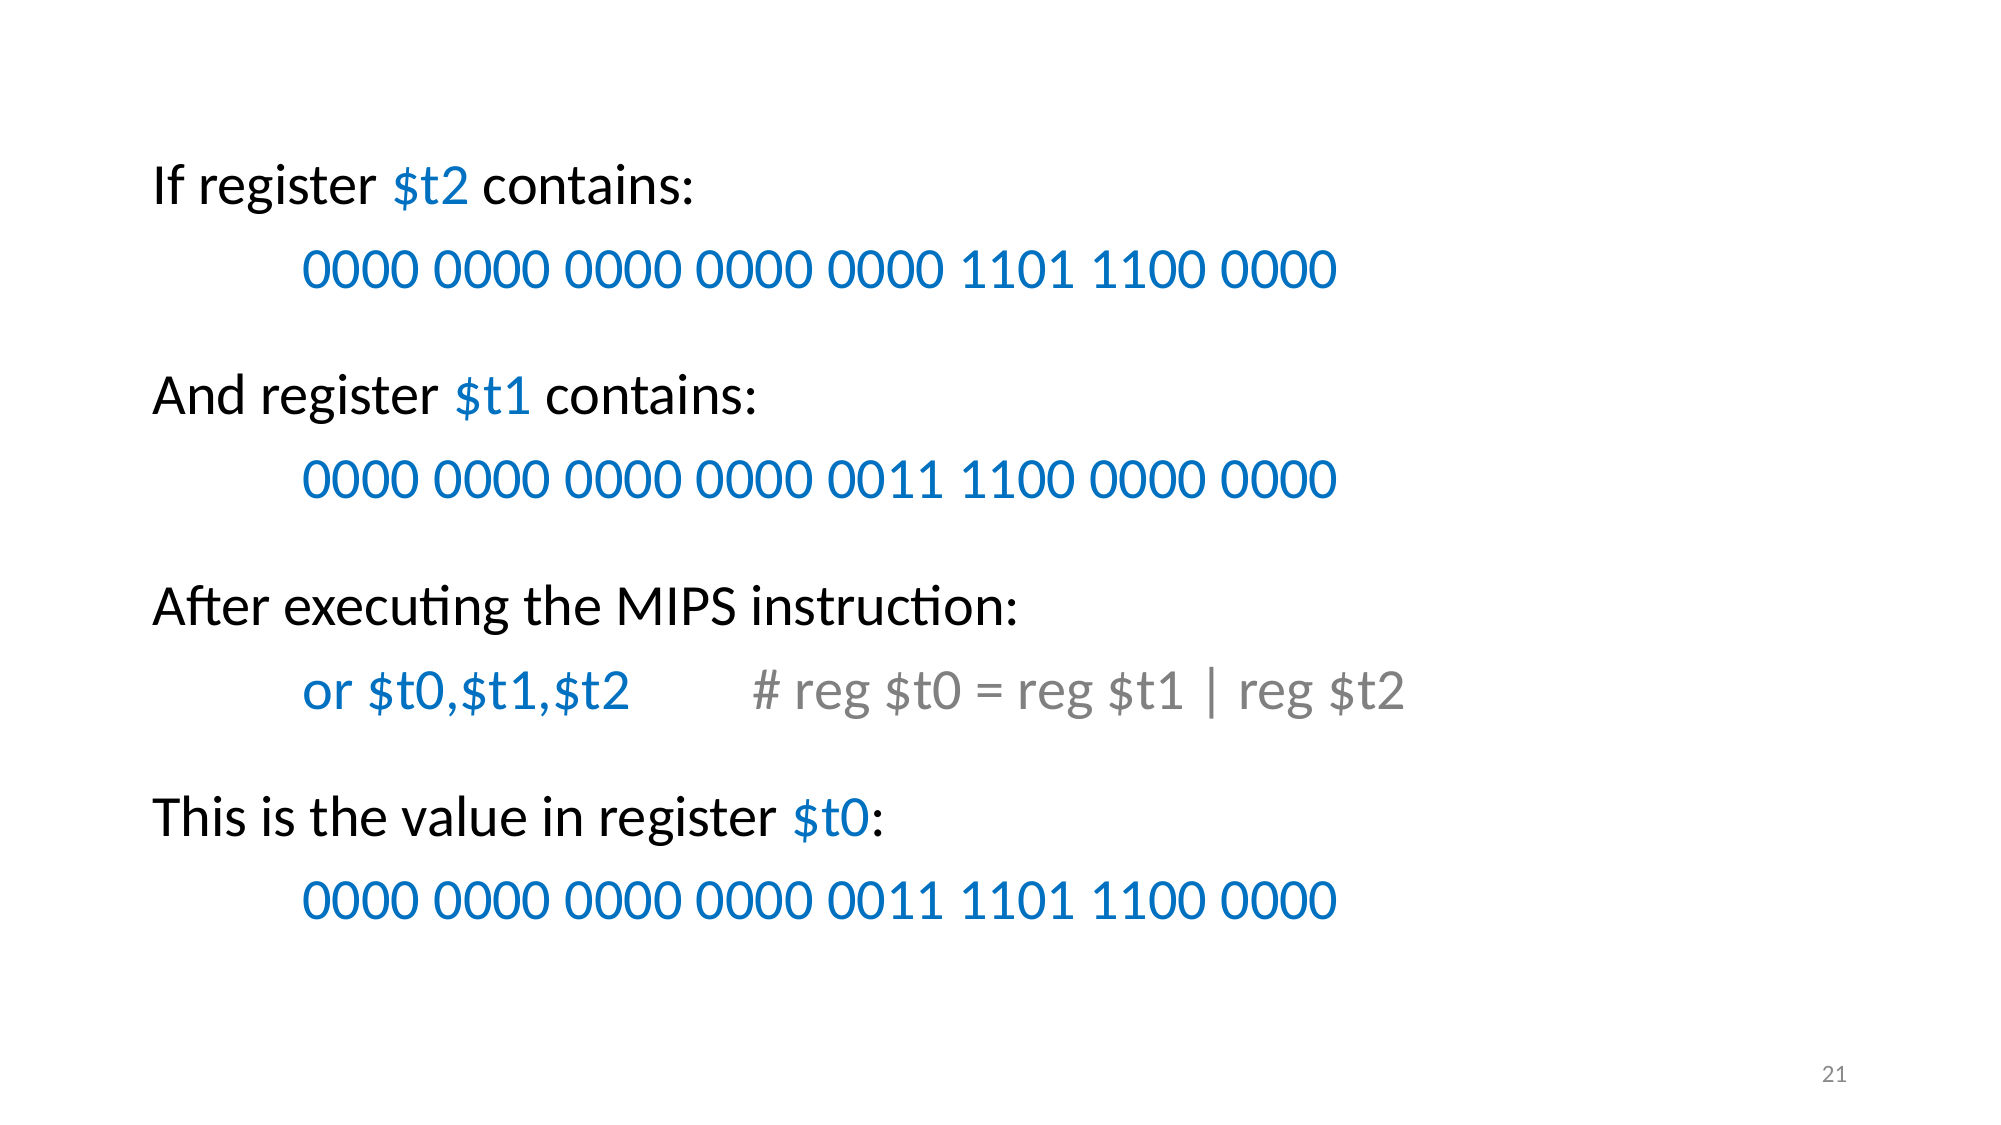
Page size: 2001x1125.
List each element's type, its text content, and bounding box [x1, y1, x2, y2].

slide_number 21 [1412, 1042, 1863, 1103]
list If register $t2 contains: 0000 0000 0000 0000 0000 1101 1100 0000 And register $t1 contains: 0000 0000 0000 0000 0011 1100 0000 0000 After executing the MIPS instruction: or $t0,$t1,$t2 # reg $t0 = reg $t1 | reg $t2 This is the value in register $t0: 0000 0000 0000 0000 0011 1101 1100 0000 [137, 146, 1863, 1073]
